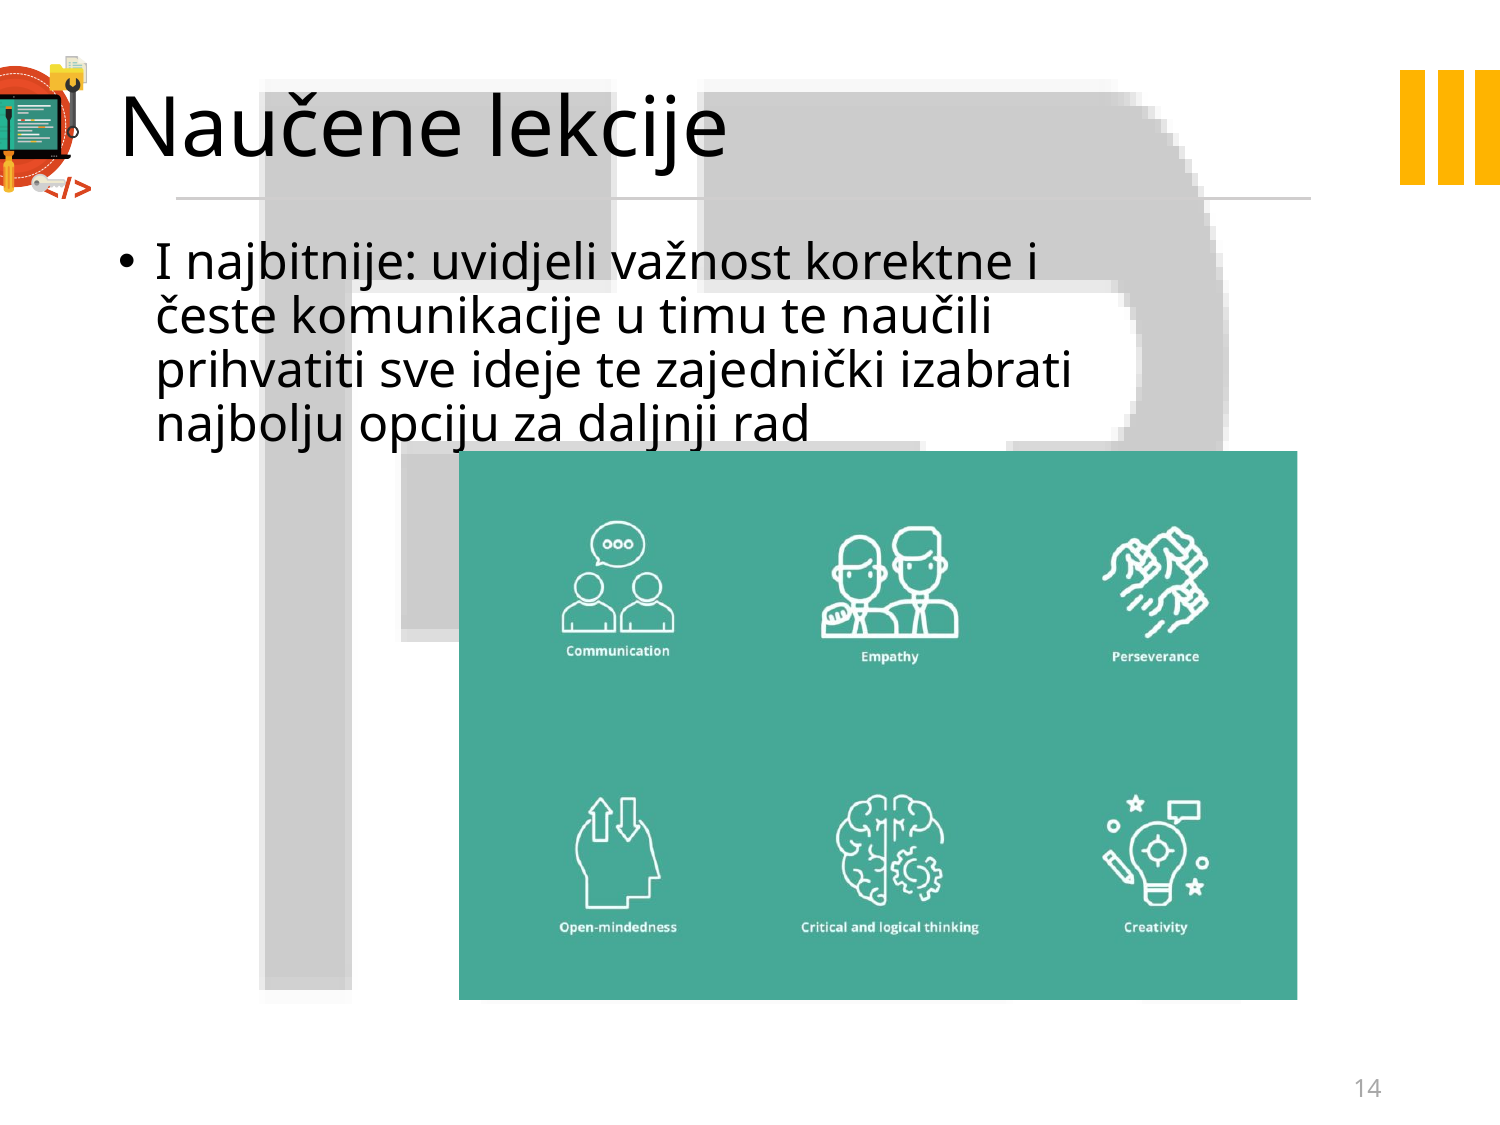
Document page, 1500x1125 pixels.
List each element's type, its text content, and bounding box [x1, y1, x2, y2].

picture [453, 451, 1298, 1000]
list I najbitnije: uvidjeli važnost korektne i česte komunikacije u timu te naučili prihvatiti sve ideje te zajednički izabrati najbolju opciju za daljnji rad [103, 228, 1189, 1038]
slide_number 14 [1310, 1065, 1397, 1125]
picture [0, 56, 91, 199]
title Naučene lekcije [103, 59, 1397, 199]
